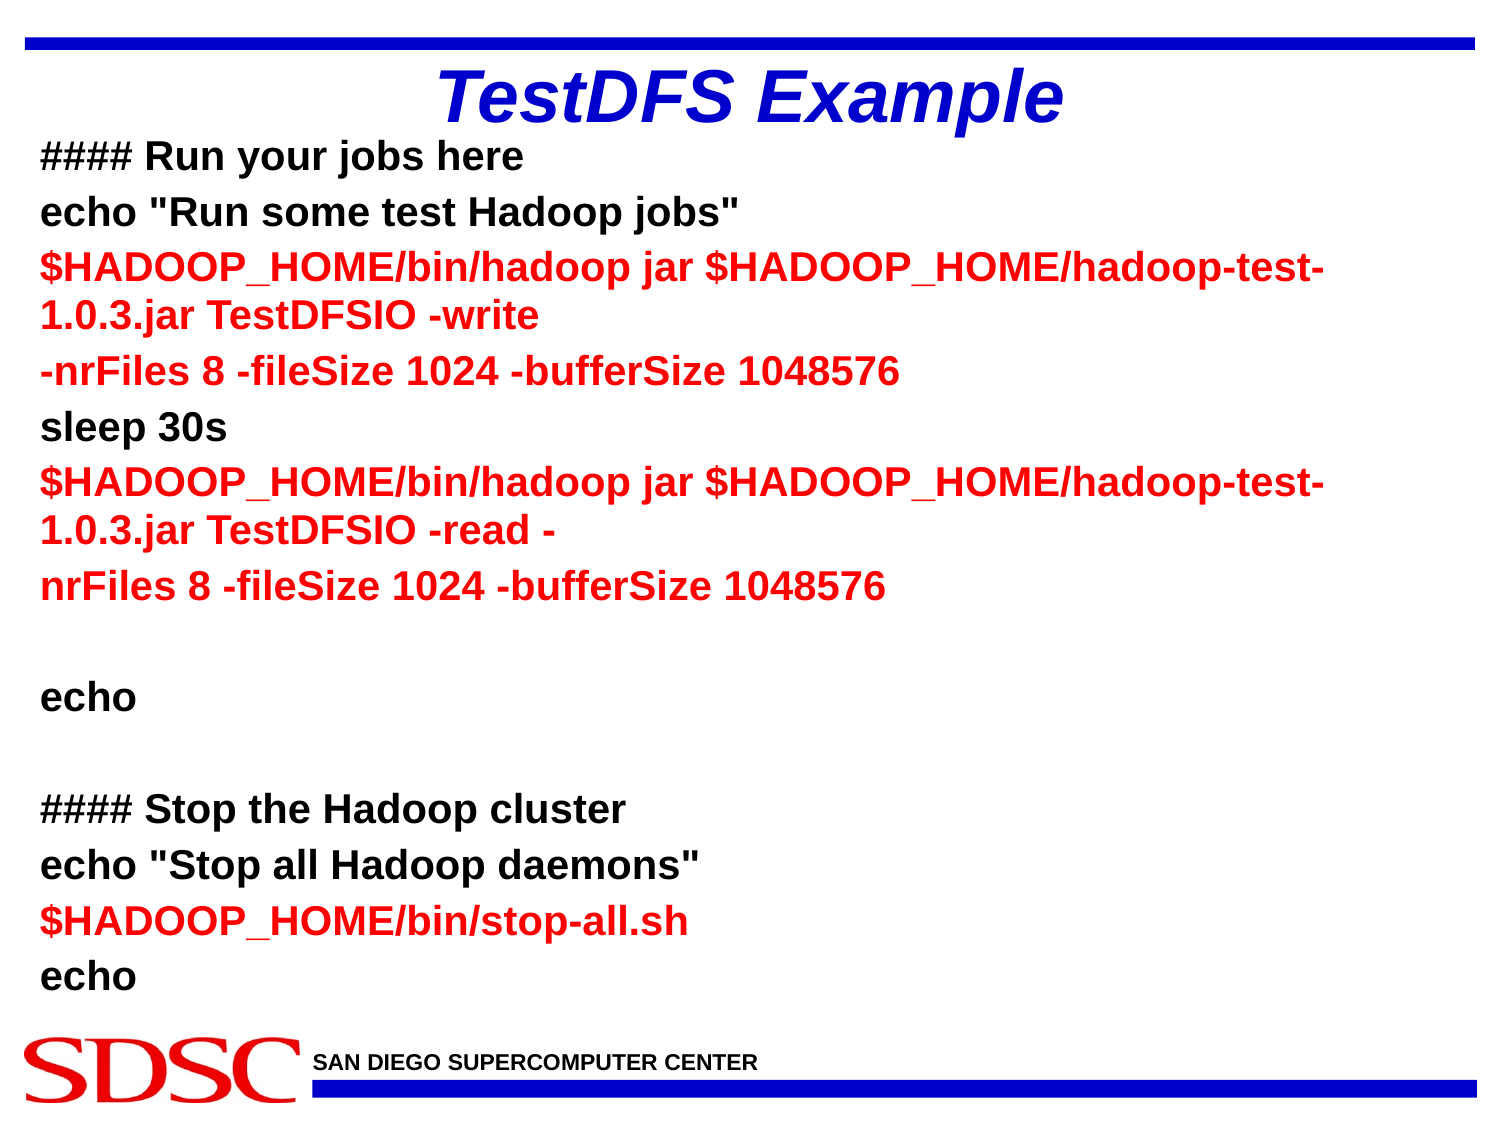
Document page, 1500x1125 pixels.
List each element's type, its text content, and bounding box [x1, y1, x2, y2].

title TestDFS Example [24, 12, 1475, 125]
list #### Run your jobs here echo "Run some test Hadoop jobs" $HADOOP_HOME/bin/hadoop jar $HADOOP_HOME/hadoop-test-1.0.3.jar TestDFSIO -write -nrFiles 8 -fileSize 1024 -bufferSize 1048576 sleep 30s $HADOOP_HOME/bin/hadoop jar $HADOOP_HOME/hadoop-test-1.0.3.jar TestDFSIO -read - nrFiles 8 -fileSize 1024 -bufferSize 1048576 echo #### Stop the Hadoop cluster echo "Stop all Hadoop daemons" $HADOOP_HOME/bin/stop-all.sh echo [24, 125, 1475, 1038]
picture [24, 1038, 300, 1103]
